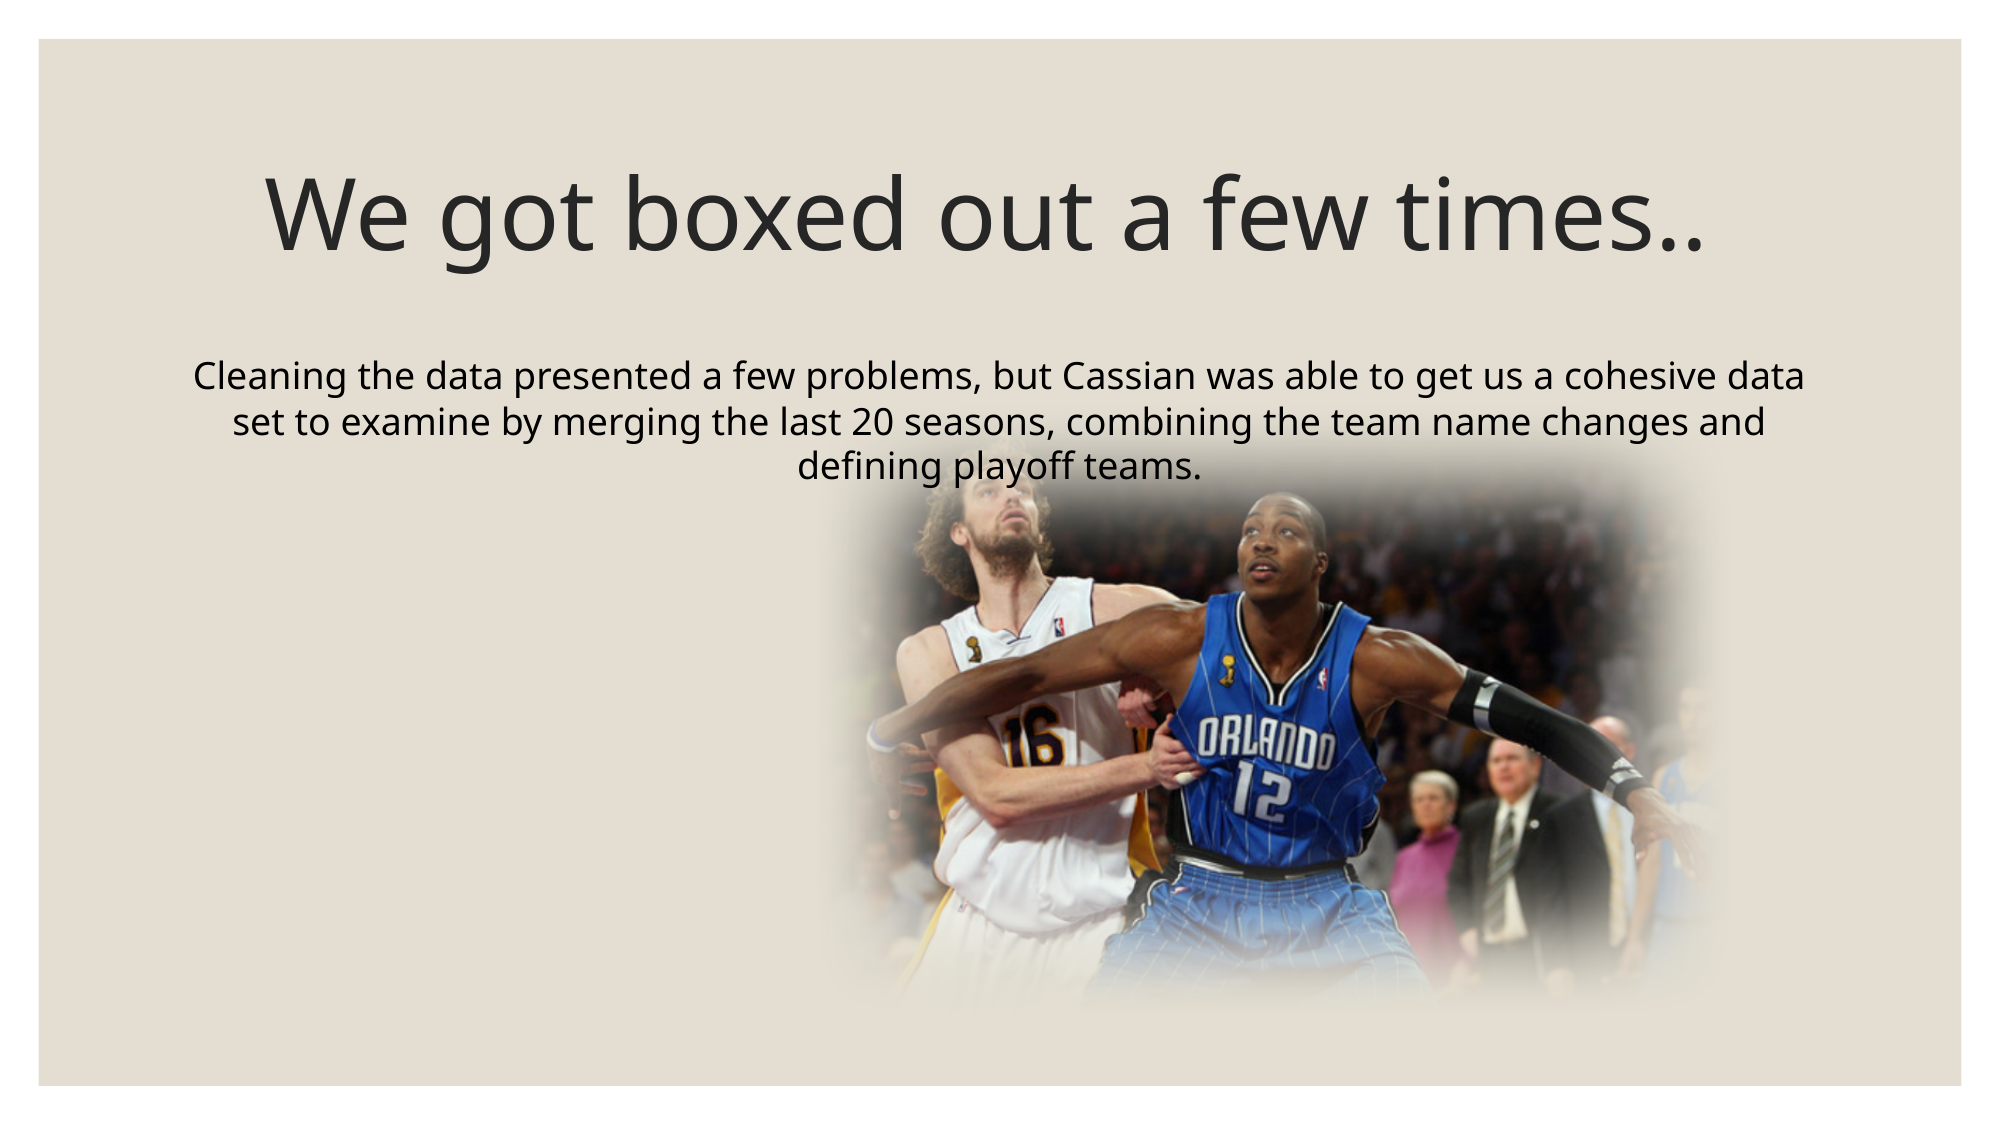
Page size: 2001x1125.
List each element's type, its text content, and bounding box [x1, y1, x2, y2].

picture [809, 400, 1738, 1020]
title We got boxed out a few times.. [174, 105, 1825, 331]
list Cleaning the data presented a few problems, but Cassian was able to get us a cohesive data set to examine by merging the last 20 seasons, combining the team name changes and defining playoff teams. [174, 345, 1825, 990]
